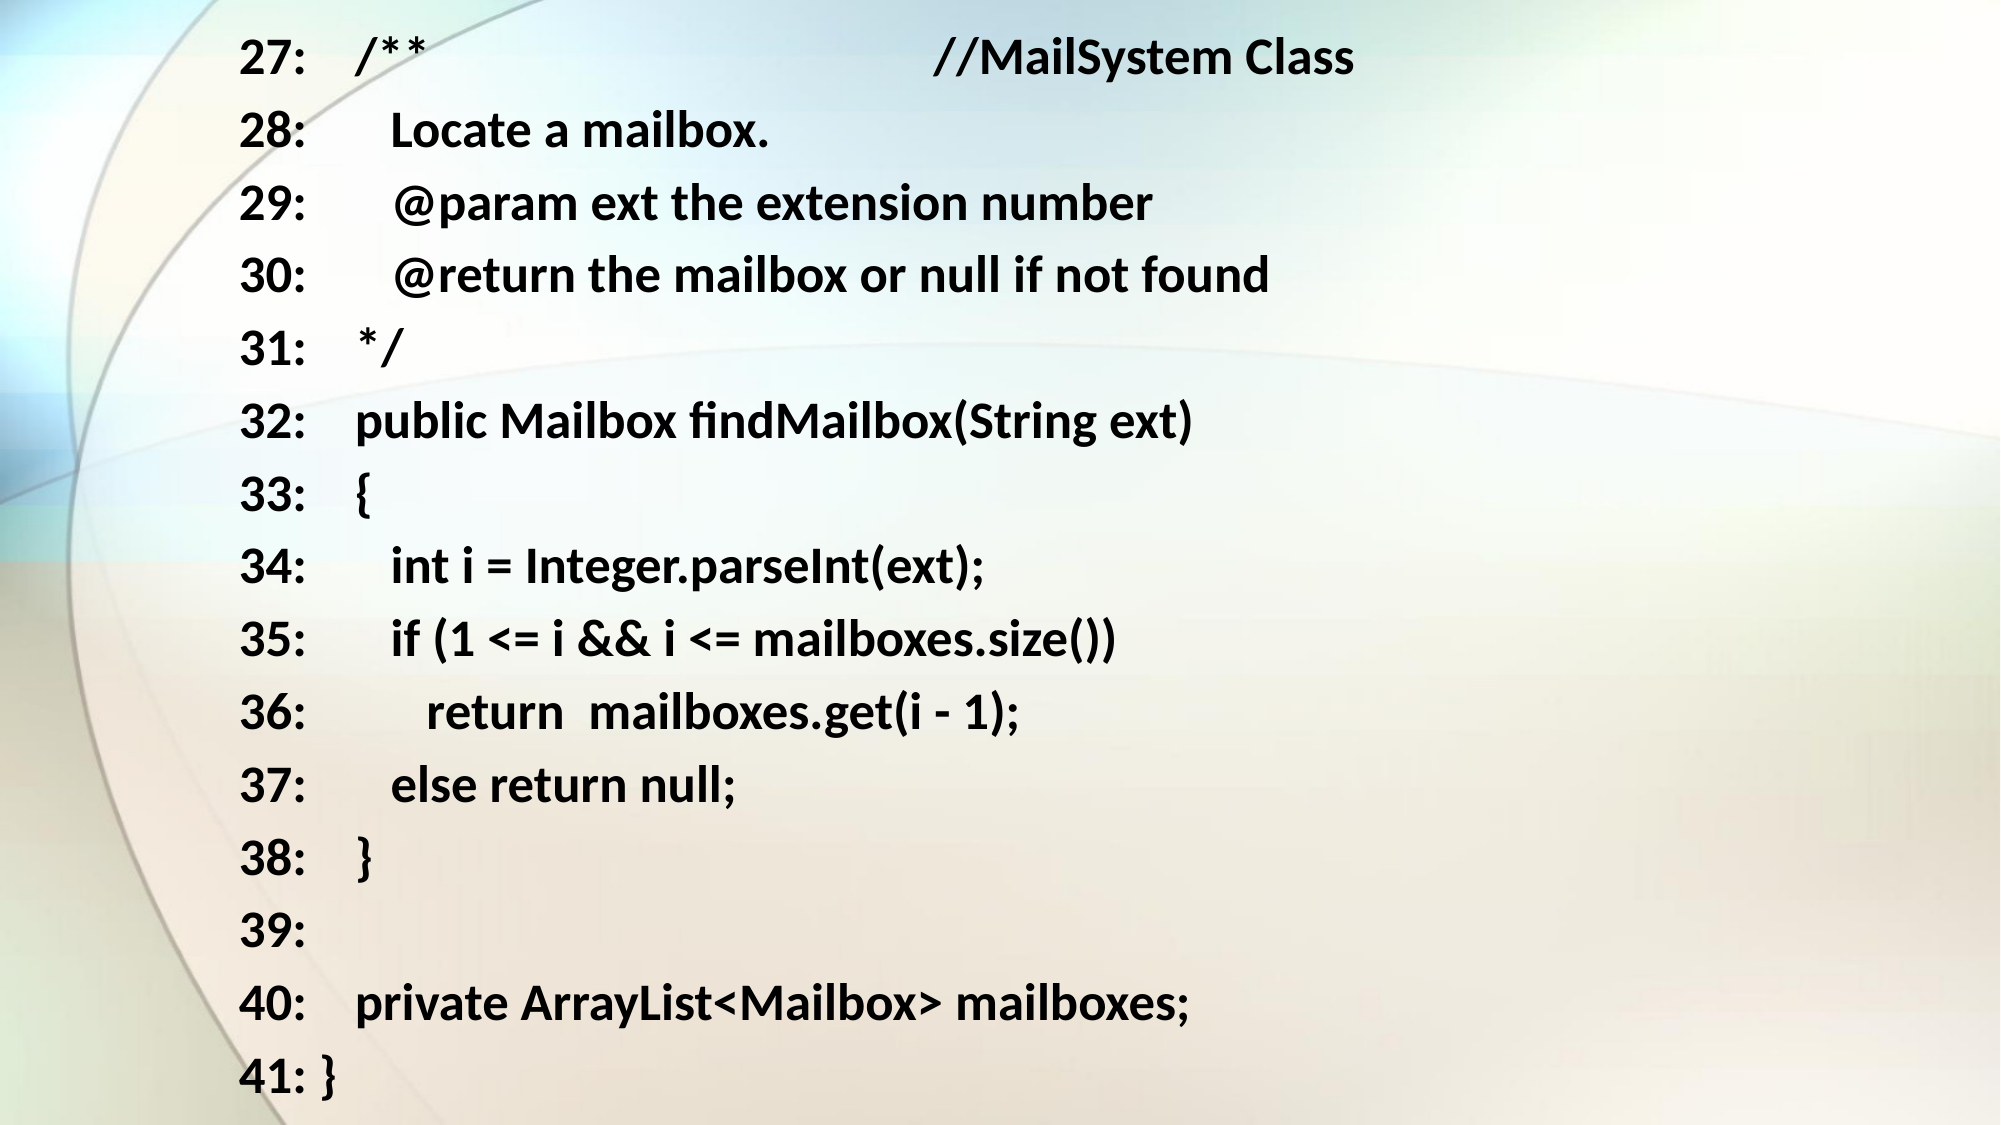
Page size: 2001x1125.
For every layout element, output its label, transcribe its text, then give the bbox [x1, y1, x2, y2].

picture [0, 0, 2001, 1125]
list 27: /** //MailSystem Class 28: Locate a mailbox. 29: @param ext the extension number 30: @return the mailbox or null if not found 31: */ 32: public Mailbox findMailbox(String ext) 33: { 34: int i = Integer.parseInt(ext); 35: if (1 <= i && i <= mailboxes.size()) 36: return mailboxes.get(i - 1); 37: else return null; 38: } 39: 40: private ArrayList<Mailbox> mailboxes; 41: } [223, 21, 1831, 1125]
